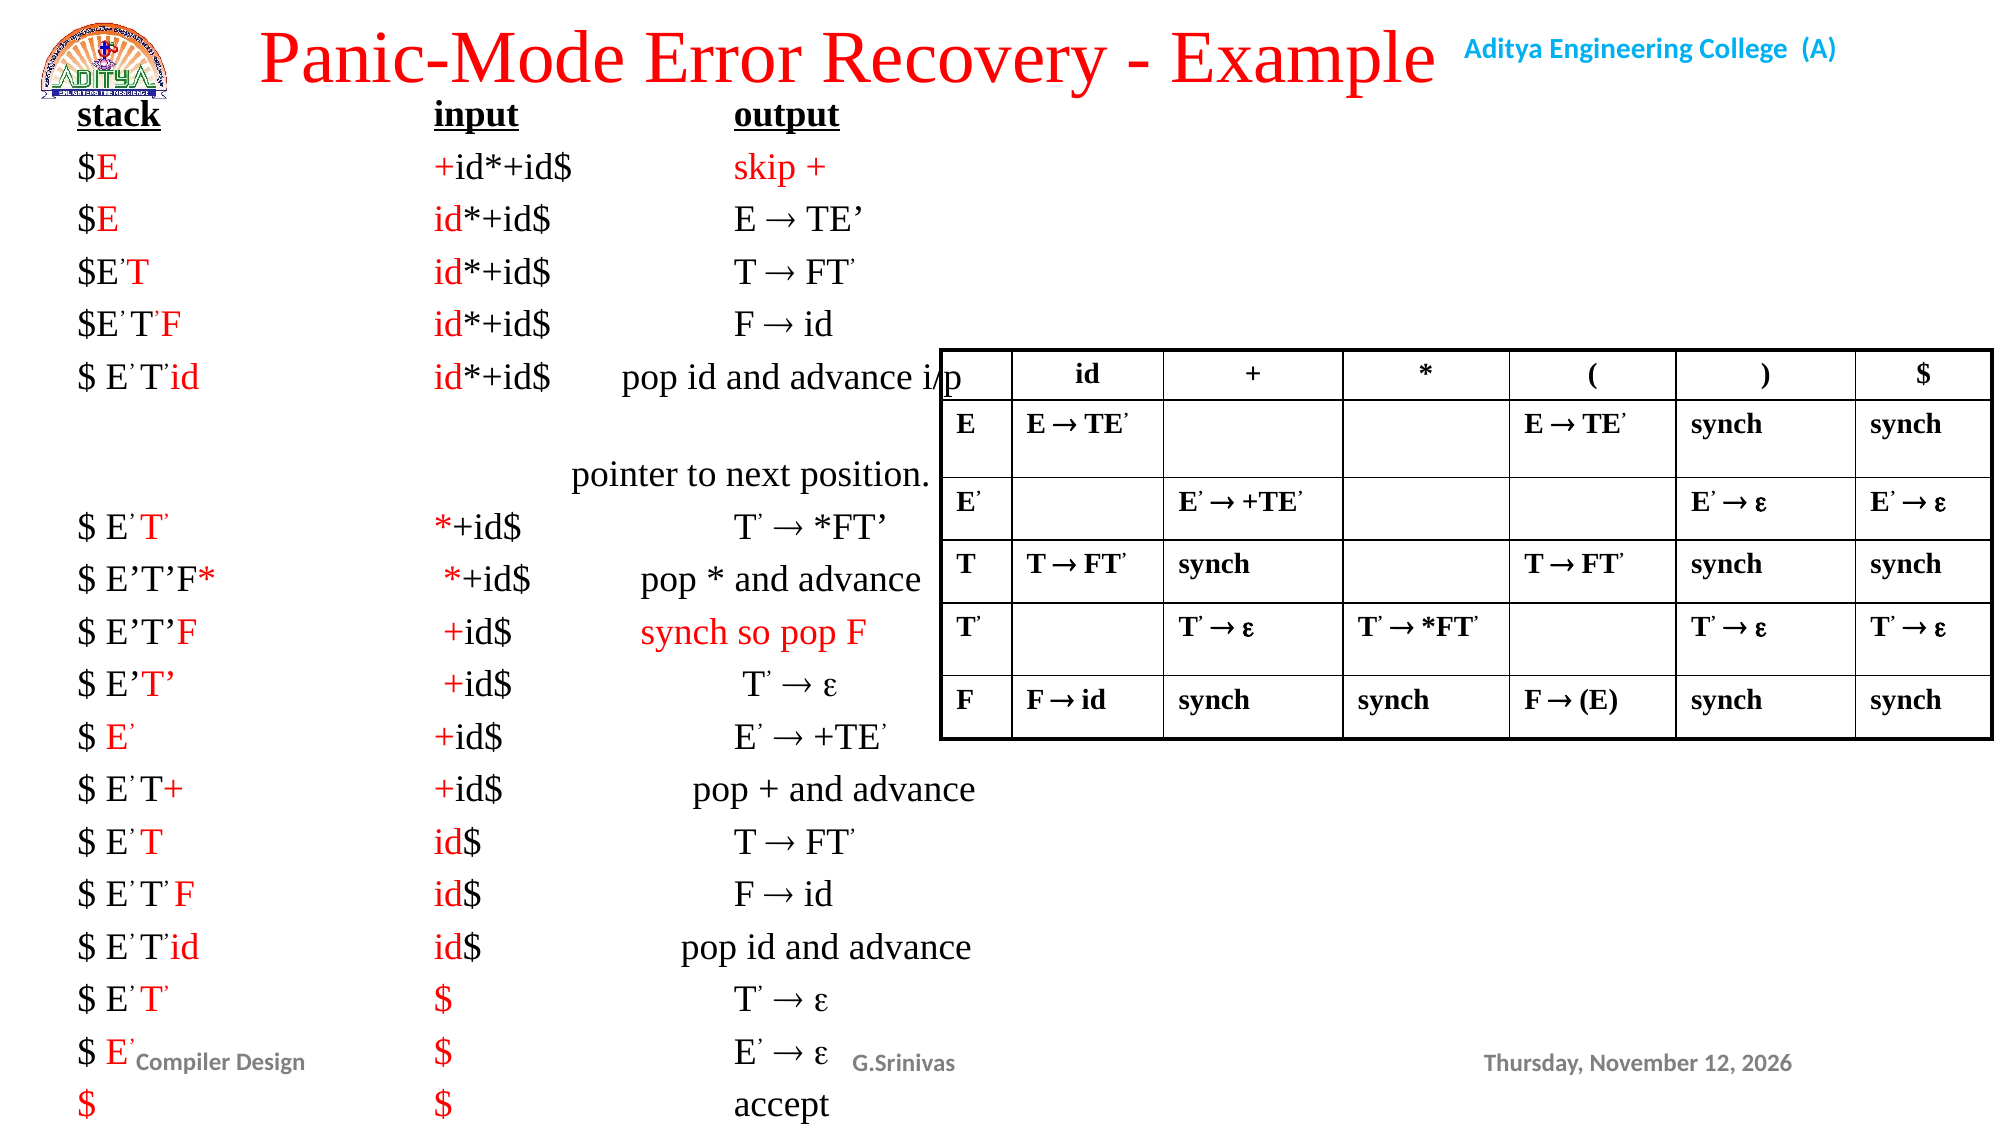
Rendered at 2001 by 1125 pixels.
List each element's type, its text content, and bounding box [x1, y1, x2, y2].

table_cell E  TE’ [1510, 401, 1675, 477]
table_header $ [1856, 352, 1990, 399]
table_cell synch [1677, 676, 1855, 737]
table_cell T  FT’ [1510, 541, 1675, 602]
table_cell T’ [943, 604, 1011, 675]
table_header [943, 352, 1011, 399]
table_cell [1510, 604, 1675, 675]
table_cell [1344, 478, 1509, 539]
table_cell [1344, 541, 1509, 602]
table_header id [1013, 352, 1163, 399]
table_header ) [1677, 352, 1855, 399]
table_header ( [1510, 352, 1675, 399]
table_cell synch [1677, 541, 1855, 602]
table_cell T’  *FT’ [1344, 604, 1509, 675]
table_cell synch [1856, 401, 1990, 477]
table_cell [1013, 478, 1163, 539]
table_cell E’  +TE’ [1164, 478, 1342, 539]
table_cell E [943, 401, 1011, 477]
table_cell synch [1164, 541, 1342, 602]
table_cell E  TE’ [1013, 401, 1163, 477]
table_header * [1344, 352, 1509, 399]
table_cell synch [1164, 676, 1342, 737]
table_cell T’   [1677, 604, 1855, 675]
table_cell [1510, 478, 1675, 539]
table_cell synch [1677, 401, 1855, 477]
footer G.Srinivas [678, 1031, 1129, 1092]
table_cell F [943, 676, 1011, 737]
table_cell E’   [1677, 478, 1855, 539]
table_cell T  FT’ [1013, 541, 1163, 602]
table_cell F  (E) [1510, 676, 1675, 737]
table_cell [1344, 401, 1509, 477]
table_cell synch [1856, 676, 1990, 737]
table_cell T [943, 541, 1011, 602]
table_cell [1164, 401, 1342, 477]
table_cell T’   [1164, 604, 1342, 675]
table_cell E’   [1856, 478, 1990, 539]
picture [39, 22, 168, 99]
table_cell F  id [1013, 676, 1163, 737]
table_cell T’   [1856, 604, 1990, 675]
table_header + [1164, 352, 1342, 399]
table_cell synch [1856, 541, 1990, 602]
text_box Panic-Mode Error Recovery - Example [244, 0, 1453, 105]
text_box stack input output $E +id*+id$ skip + $E id*+id$ E  TE’ $E’T id*+id$ T  FT’ $E’ T’F id*+id$ F  id $ E’ T’id id*+id$ pop id and advance i/p pointer to next position. $ E’ T’ *+id$ T’  *FT’ $ E’T’F* *+id$ pop * and advance $ E’T’F +id$ synch so pop F $ E’T’ +id$ T’   $ E’ +id$ E’  +TE’ $ E’ T+ +id$ pop + and advance $ E’ T id$ T  FT’ $ E’ T’ F id$ F  id $ E’ T’id id$ pop id and advance $ E’ T’ $ T’   $ E’ $ E’   $ $ accept [62, 81, 1024, 920]
table_cell synch [1344, 676, 1509, 737]
table_cell [1013, 604, 1163, 675]
table_cell E’ [943, 478, 1011, 539]
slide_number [1468, 1031, 1879, 1092]
